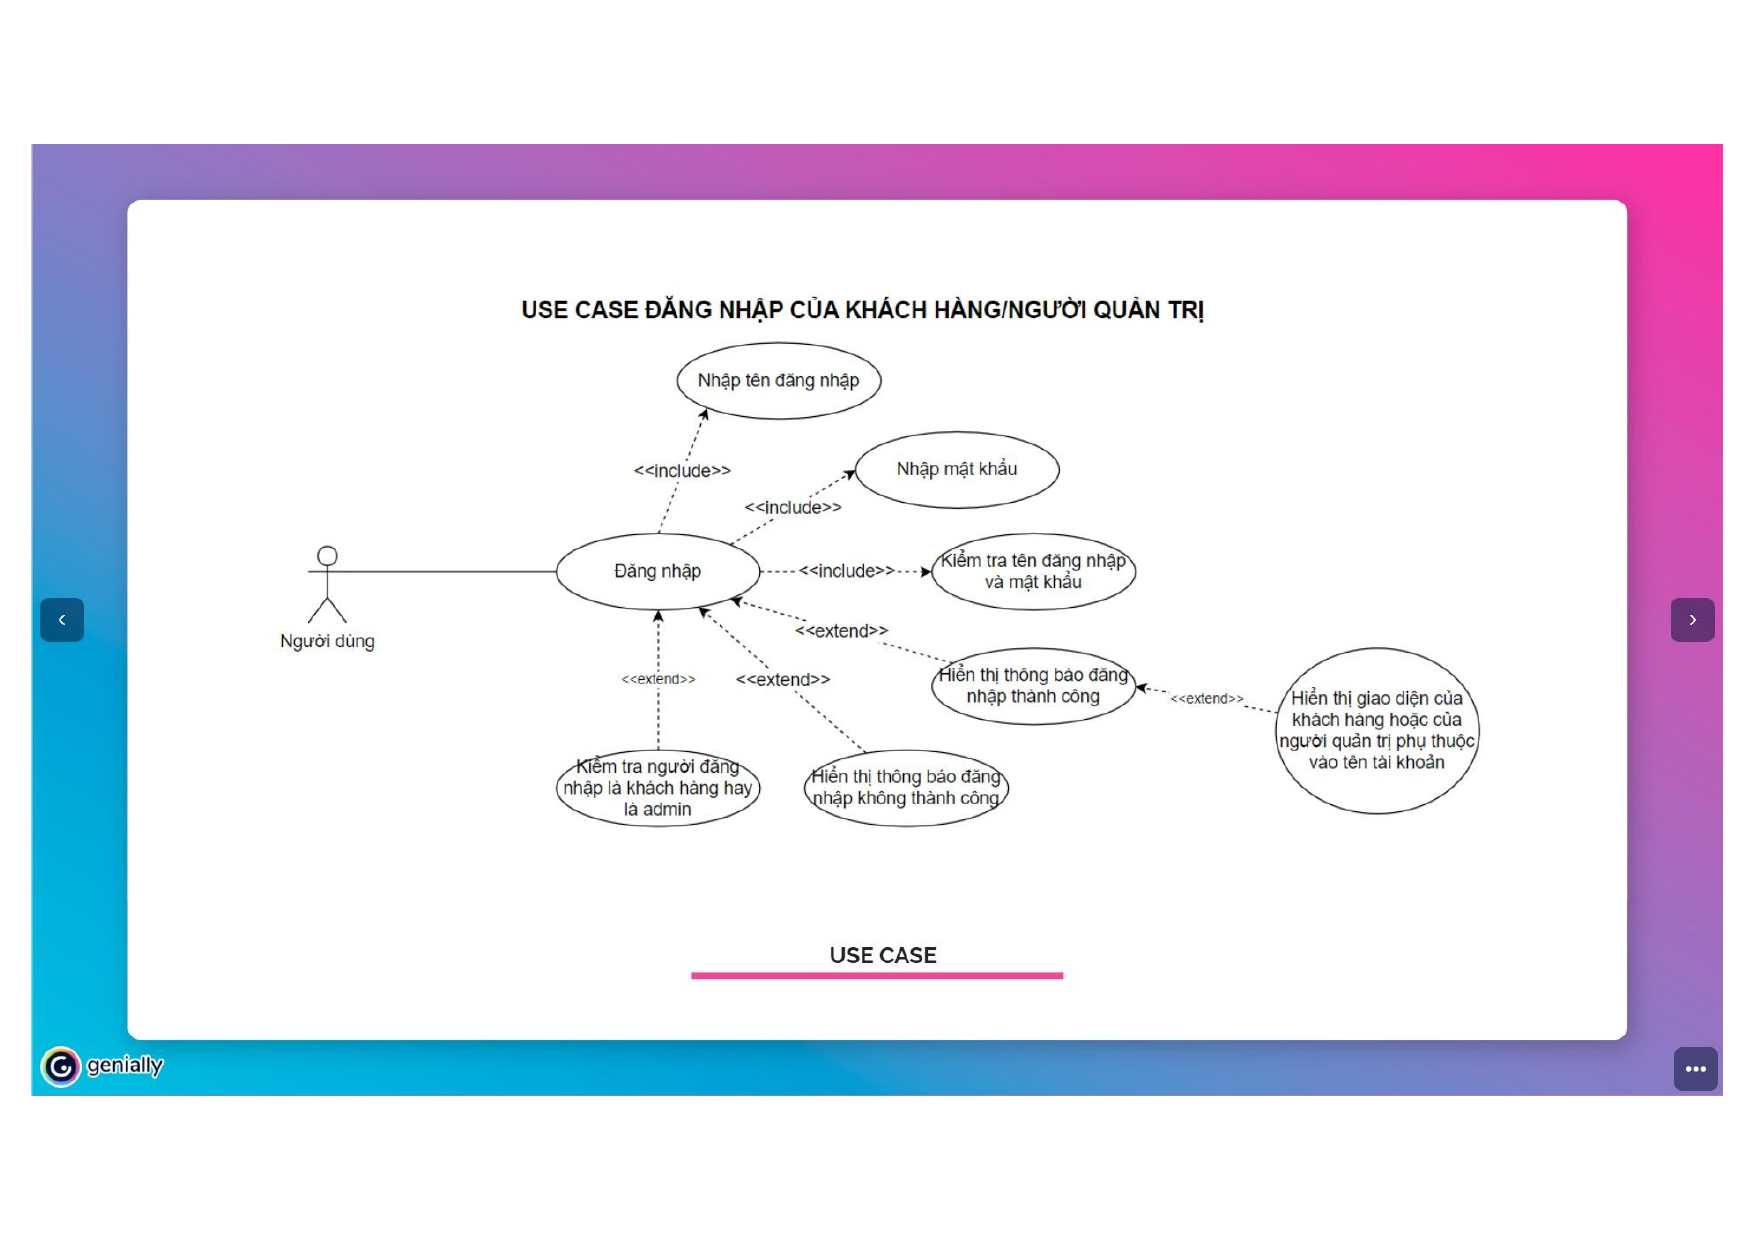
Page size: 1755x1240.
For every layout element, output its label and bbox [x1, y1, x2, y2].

text_box [31, 144, 1723, 1096]
